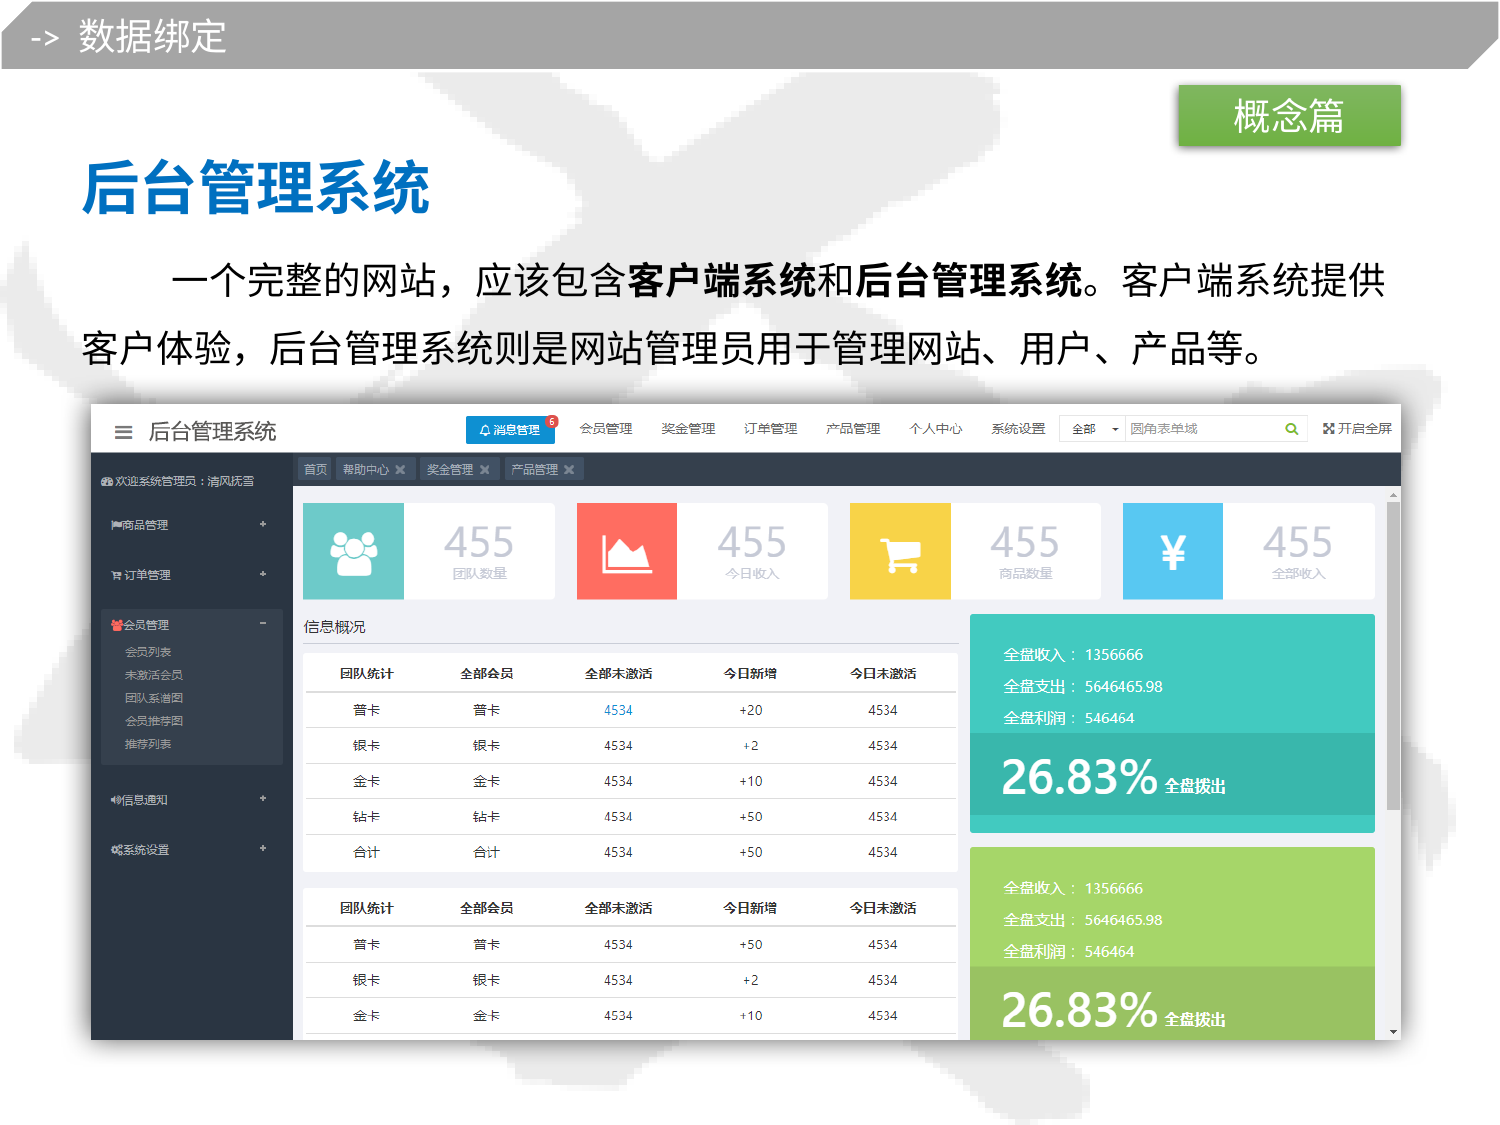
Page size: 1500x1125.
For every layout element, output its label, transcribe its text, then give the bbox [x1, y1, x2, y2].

text_box -> 数据绑定 [0, 0, 1500, 73]
text_box 一个完整的网站，应该包含客户端系统和后台管理系统。客户端系统提供客户体验，后台管理系统则是网站管理员用于管理网站、用户、产品等。 [66, 227, 1401, 378]
text_box 后台管理系统 [66, 143, 1401, 227]
picture [91, 404, 1401, 1040]
text_box 概念篇 [1178, 85, 1401, 146]
